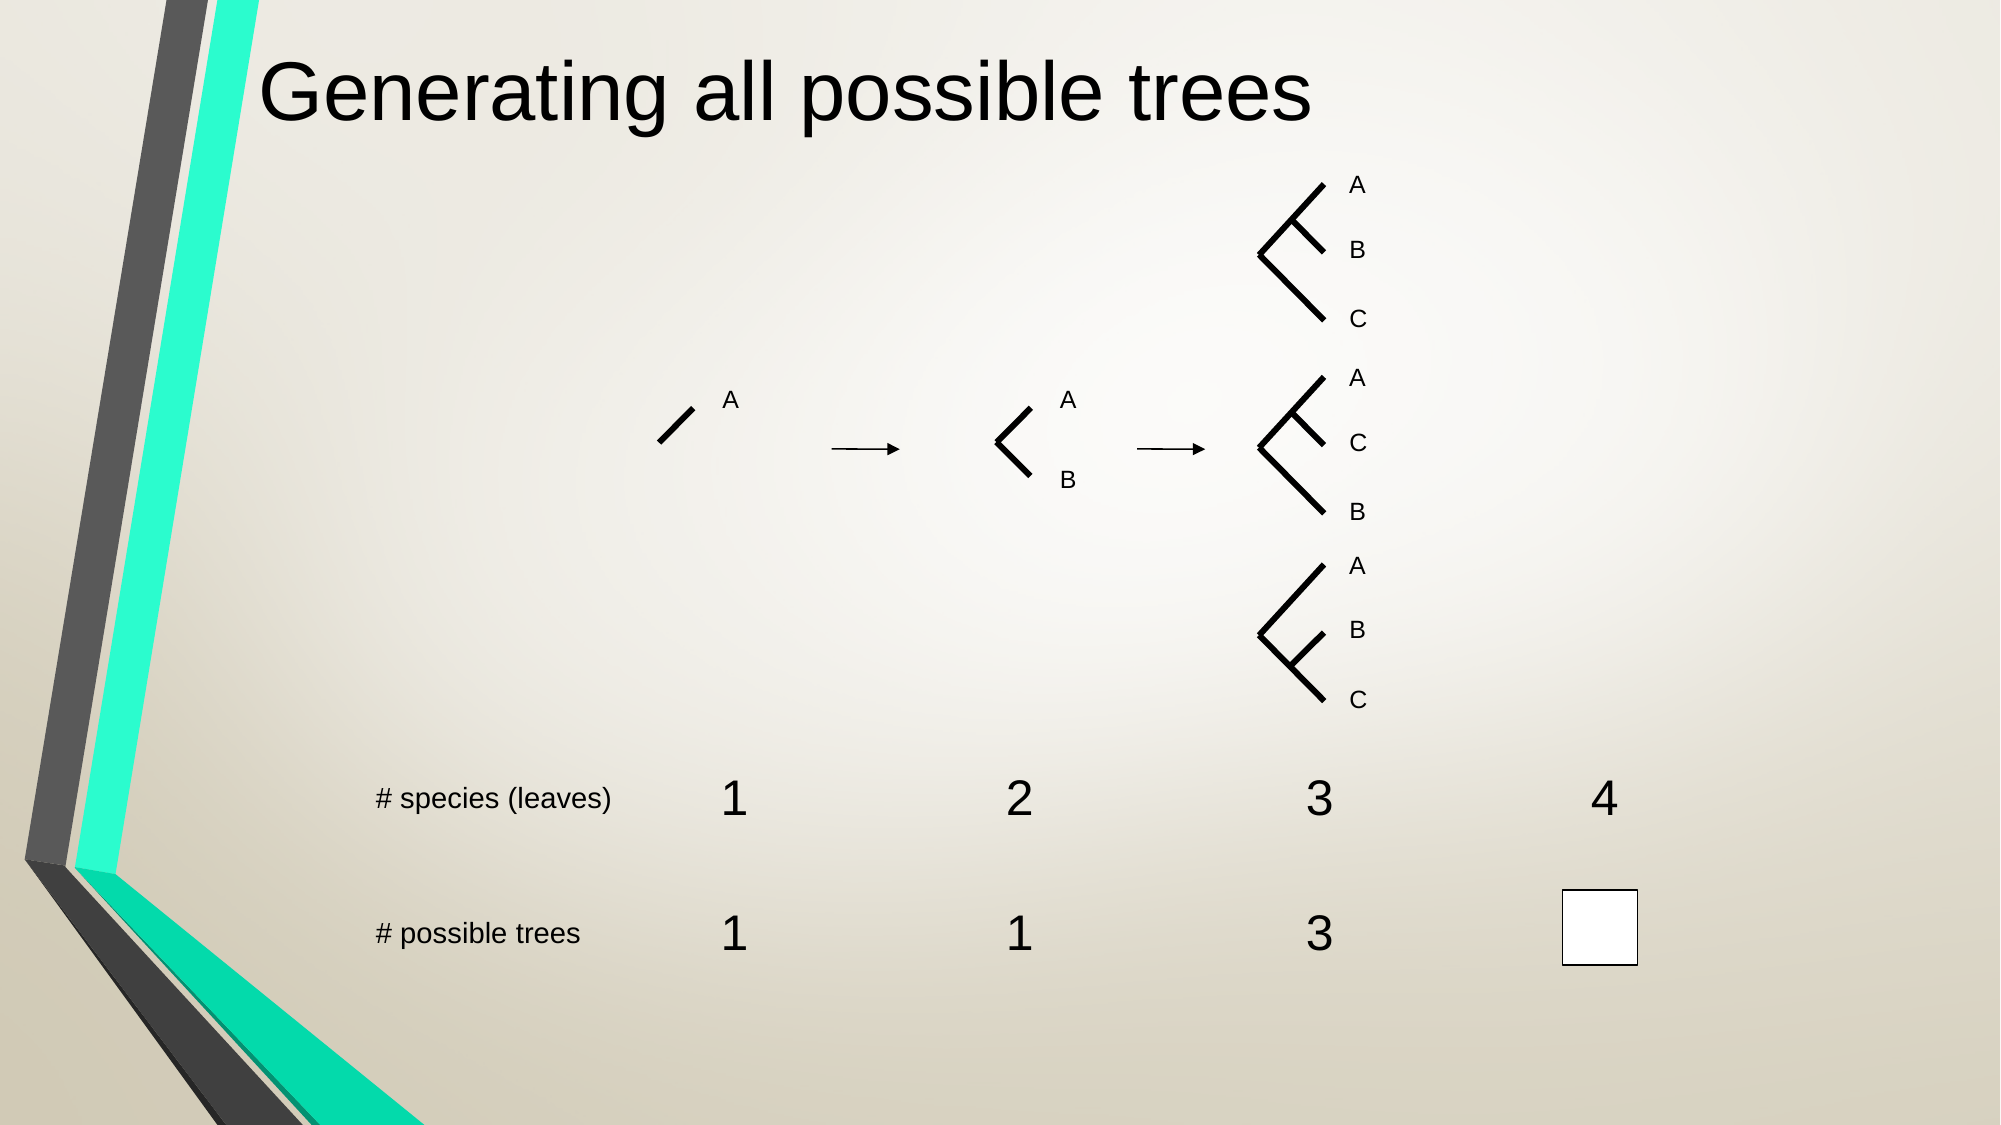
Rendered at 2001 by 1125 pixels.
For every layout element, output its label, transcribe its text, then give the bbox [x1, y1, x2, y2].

text_box [1137, 442, 1206, 456]
text_box B [1336, 604, 1382, 657]
text_box A [1335, 159, 1382, 212]
text_box 1 [707, 754, 768, 830]
text_box # possible trees [362, 905, 603, 957]
text_box A [709, 374, 755, 426]
text_box A [1335, 352, 1382, 405]
text_box B [1336, 486, 1382, 539]
text_box 1 [707, 889, 768, 965]
text_box 3 [1292, 754, 1353, 830]
text_box A [1335, 540, 1382, 592]
text_box C [1336, 417, 1382, 469]
text_box 3 [1292, 889, 1353, 965]
text_box C [1336, 674, 1382, 726]
text_box B [1336, 224, 1382, 276]
text_box 4 [1577, 754, 1638, 830]
title Generating all possible trees [243, 0, 1887, 175]
text_box A [1046, 374, 1093, 426]
text_box [1562, 889, 1638, 965]
text_box [831, 442, 900, 456]
text_box 1 [992, 889, 1053, 965]
text_box # species (leaves) [362, 769, 603, 822]
text_box C [1336, 293, 1382, 346]
text_box 2 [992, 754, 1053, 830]
text_box B [1046, 454, 1093, 507]
